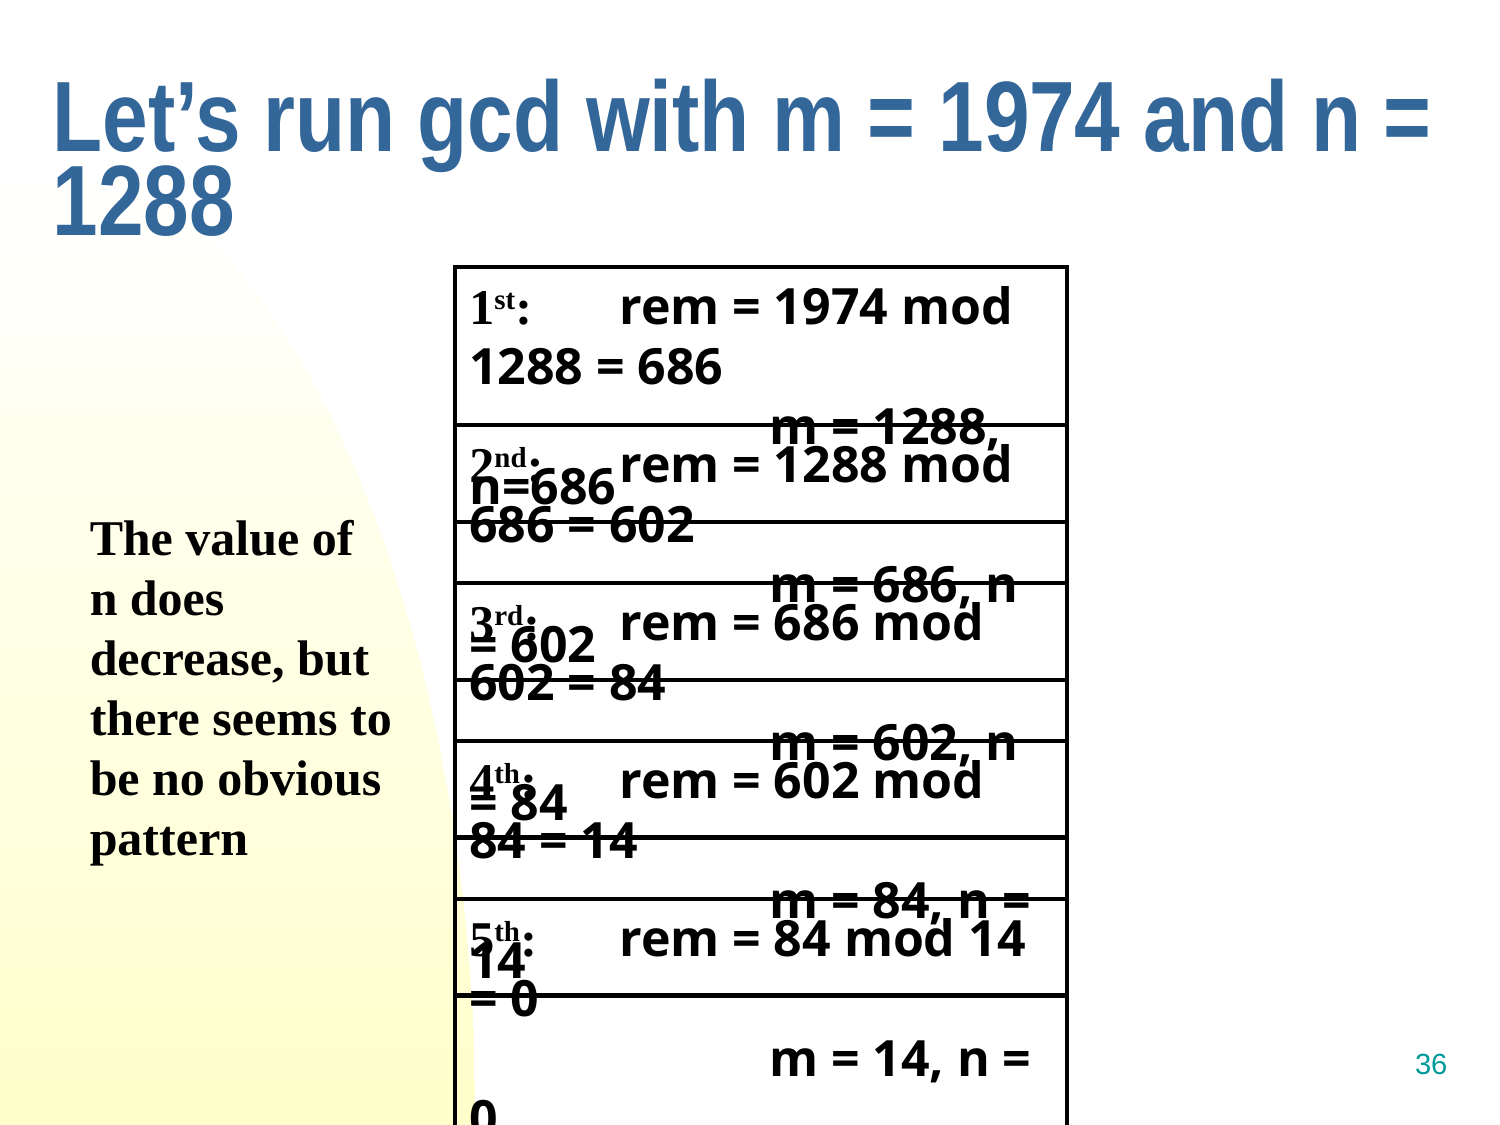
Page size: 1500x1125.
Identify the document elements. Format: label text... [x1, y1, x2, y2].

text_box The value of n does decrease, but there seems to be no obvious pattern [74, 497, 408, 873]
text_box 2nd: rem = 1288 mod 686 = 602 m = 686, n = 602 [454, 424, 1068, 582]
text_box 5th: rem = 84 mod 14 = 0 m = 14, n = 0 [454, 898, 1068, 1125]
title Let’s run gcd with m = 1974 and n = 1288 [37, 50, 1463, 288]
slide_number 36 [1149, 1024, 1463, 1101]
text_box 3rd: rem = 686 mod 602 = 84 m = 602, n = 84 [454, 582, 1068, 740]
text_box 4th: rem = 602 mod 84 = 14 m = 84, n = 14 [454, 740, 1068, 898]
text_box 1st: rem = 1974 mod 1288 = 686 m = 1288, n=686 [454, 267, 1068, 424]
